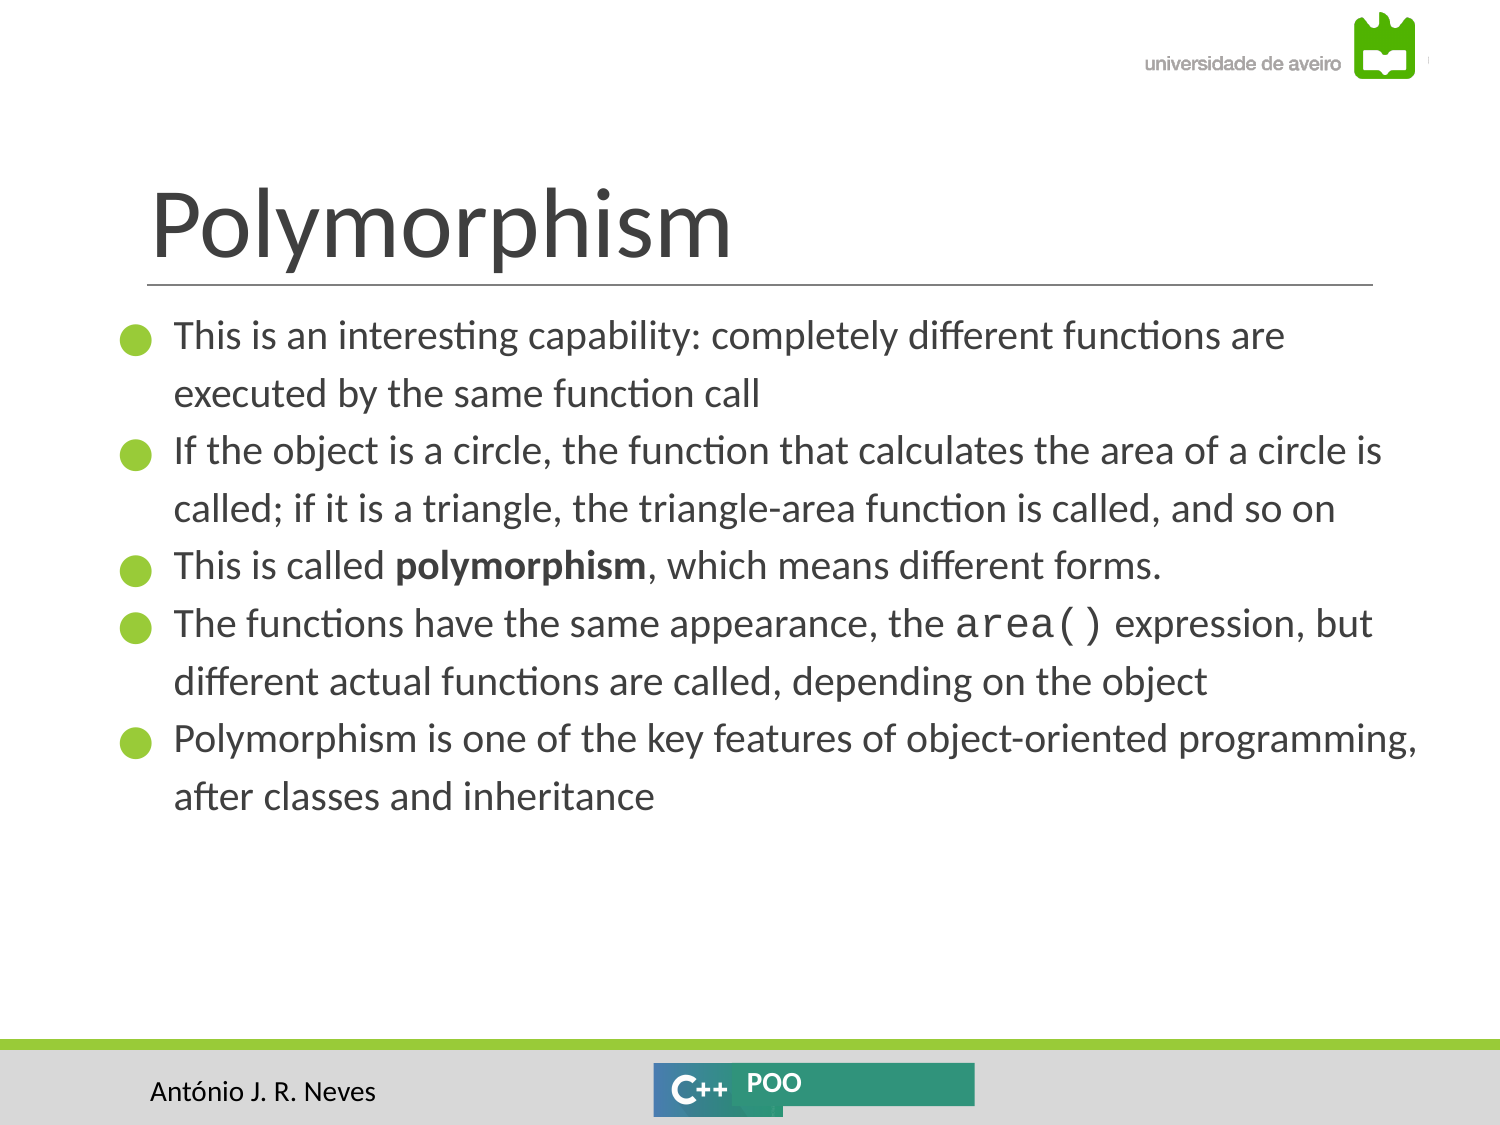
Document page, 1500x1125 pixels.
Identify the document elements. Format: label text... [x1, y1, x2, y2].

picture [1144, 12, 1429, 80]
title Polymorphism [135, 47, 1373, 285]
picture [653, 1063, 783, 1117]
list This is an interesting capability: completely different functions are executed by the same function call If the object is a circle, the function that calculates the area of a circle is called; if it is a triangle, the triangle-area function is called, and so on This is called polymorphism, which means different forms. The functions have the same appearance, the area() expression, but different actual functions are called, depending on the object Polymorphism is one of the key features of object-oriented programming, after classes and inheritance [98, 292, 1427, 1039]
